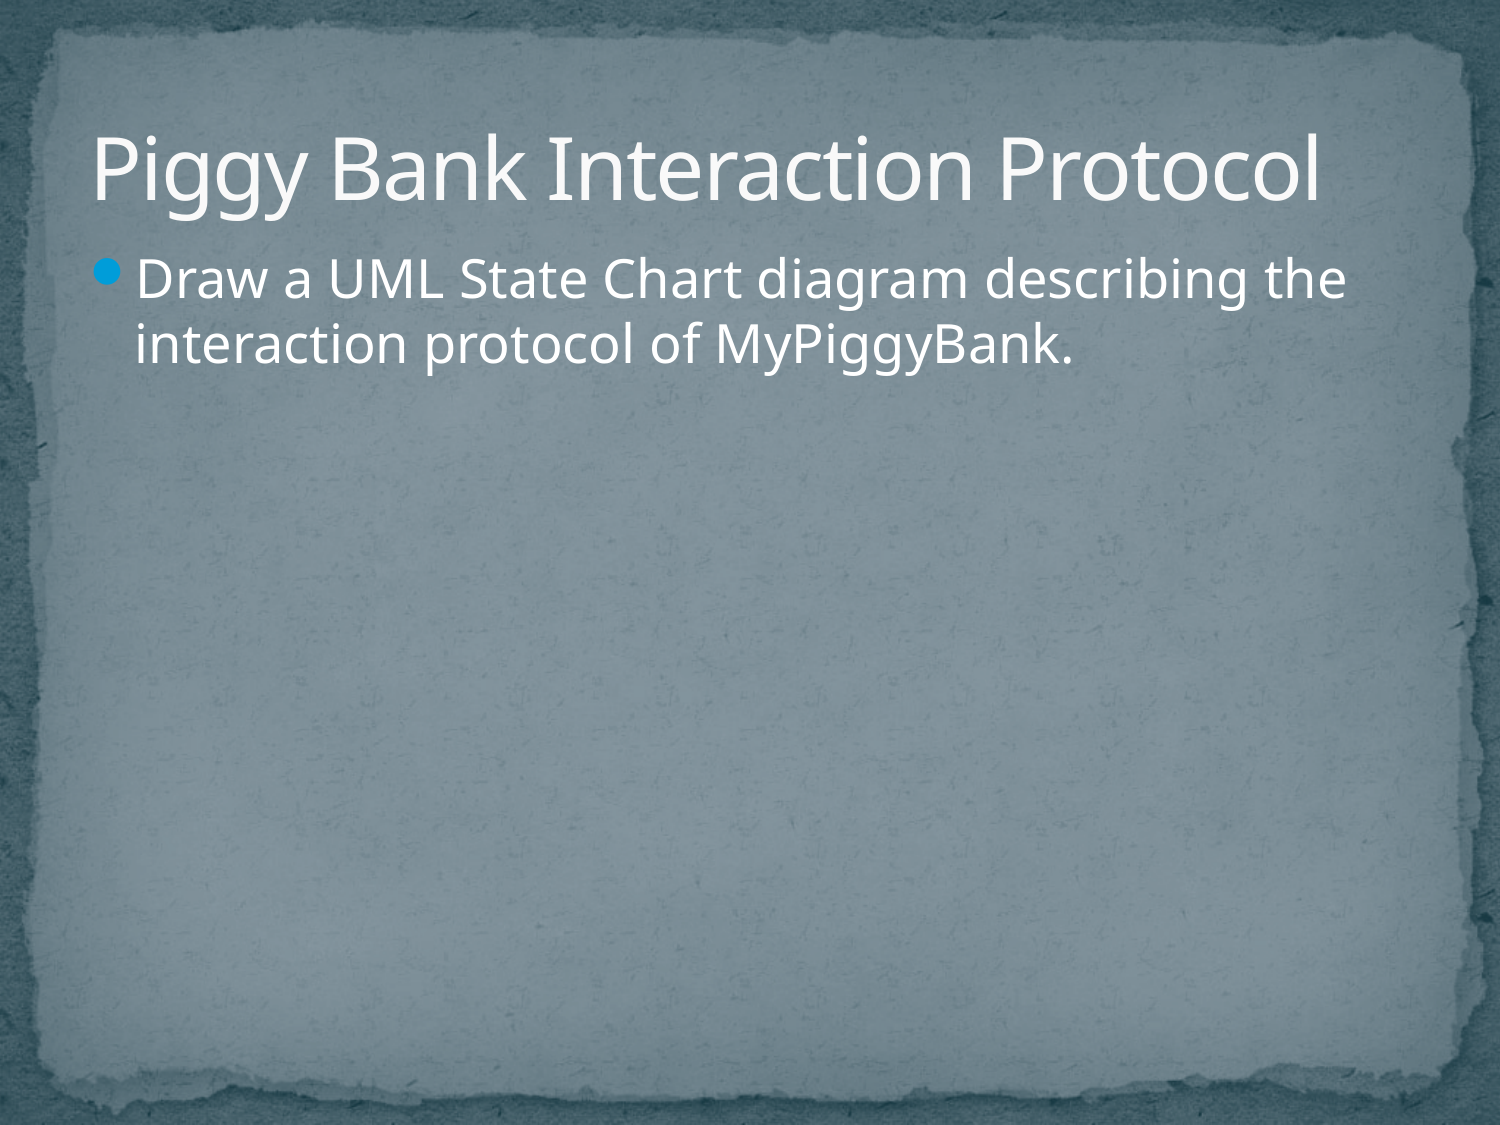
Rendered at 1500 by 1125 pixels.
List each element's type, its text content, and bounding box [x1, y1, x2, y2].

title Piggy Bank Interaction Protocol [74, 24, 1425, 225]
list Draw a UML State Chart diagram describing the interaction protocol of MyPiggyBank. [75, 237, 1425, 1005]
